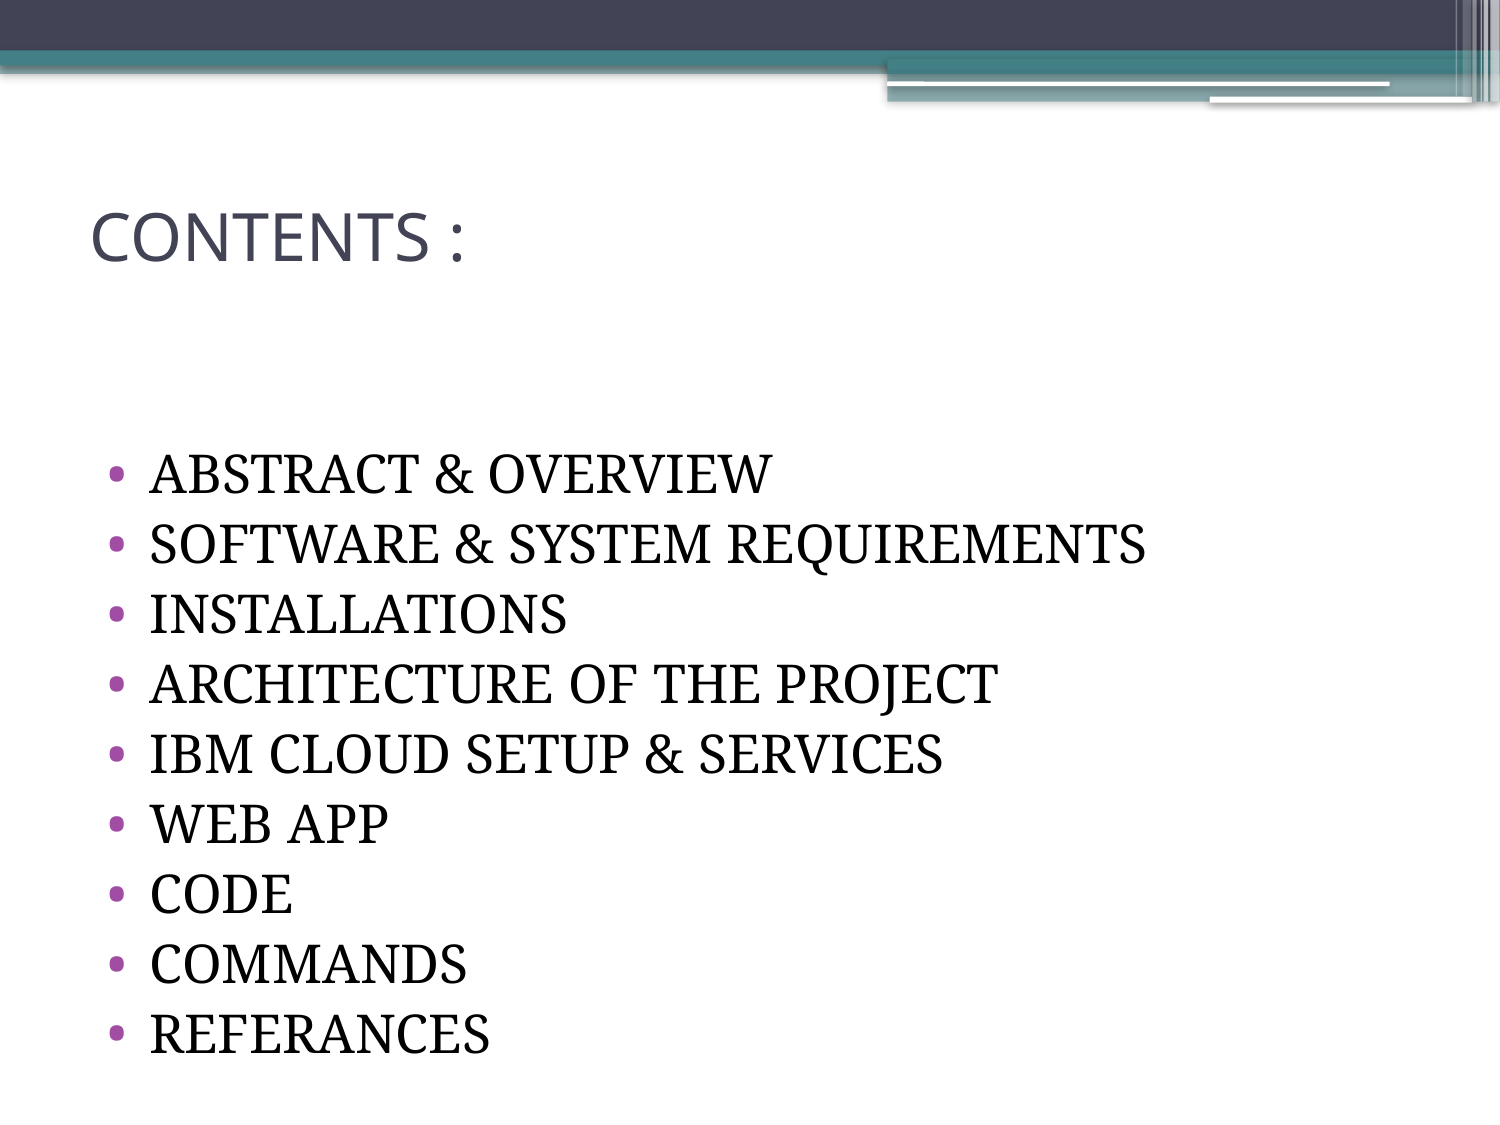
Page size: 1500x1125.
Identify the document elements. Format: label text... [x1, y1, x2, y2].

title CONTENTS : [75, 187, 1425, 292]
list ABSTRACT & OVERVIEW SOFTWARE & SYSTEM REQUIREMENTS INSTALLATIONS ARCHITECTURE OF THE PROJECT IBM CLOUD SETUP & SERVICES WEB APP CODE COMMANDS REFERANCES [75, 292, 1425, 1079]
